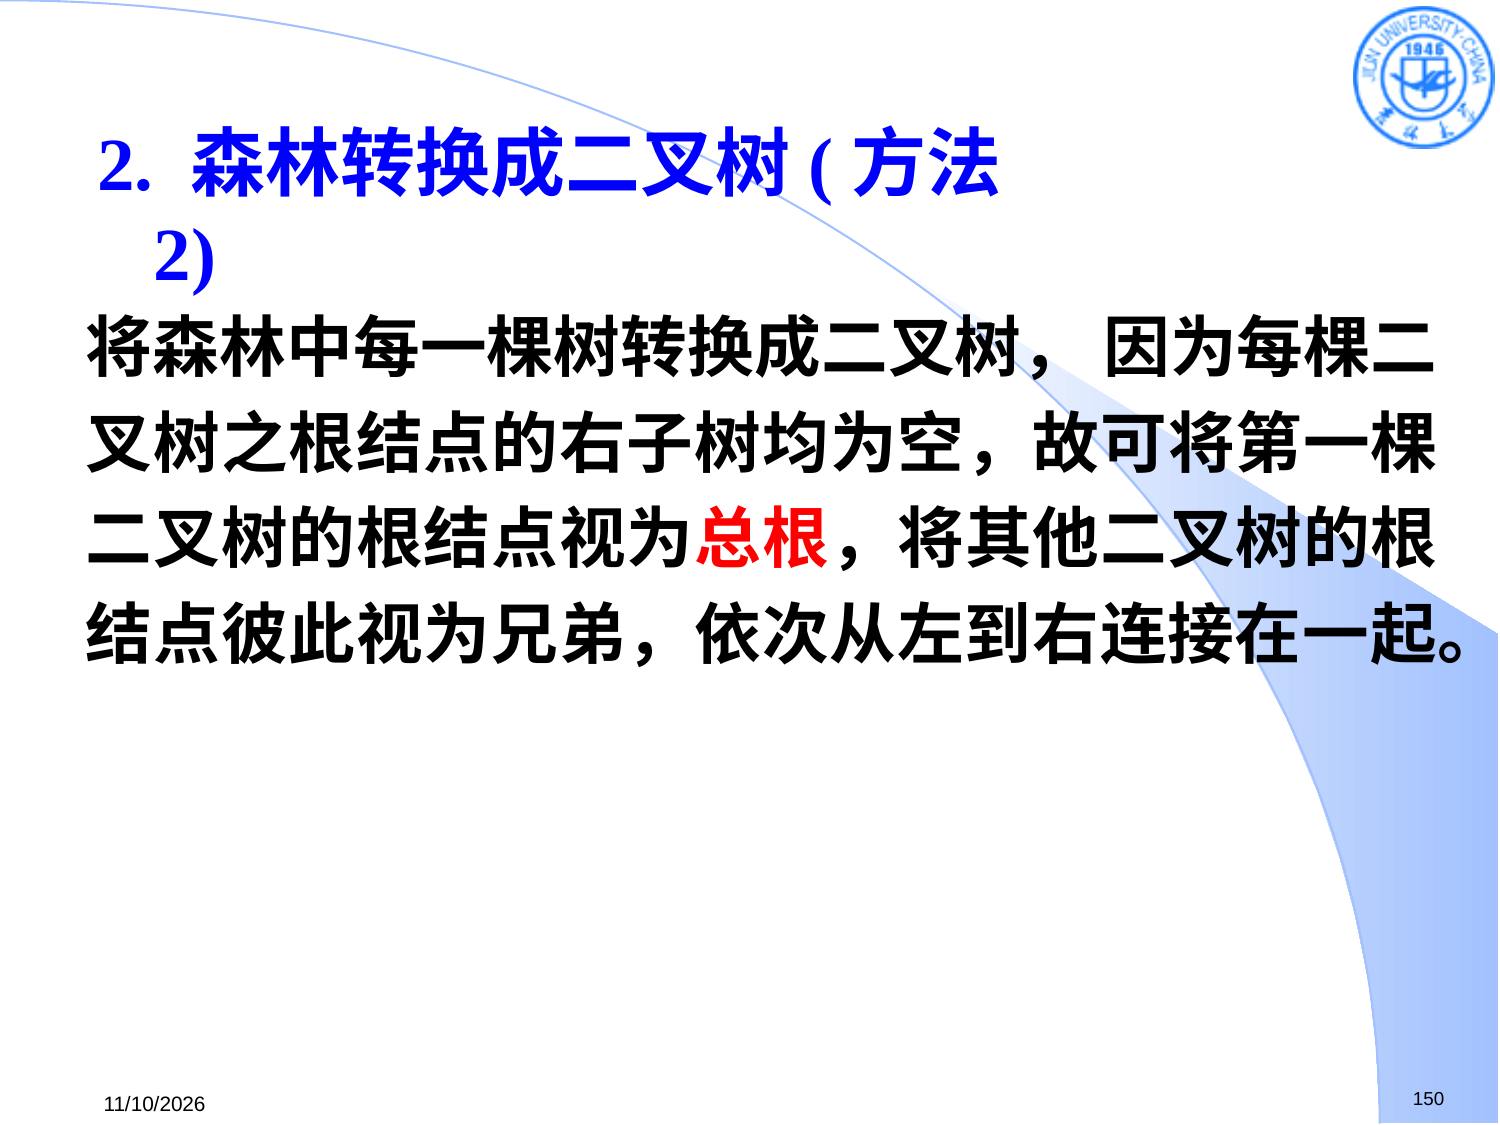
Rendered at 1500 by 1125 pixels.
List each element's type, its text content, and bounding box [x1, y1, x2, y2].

picture [1353, 6, 1495, 149]
list 将森林中每一棵树转换成二叉树， 因为每棵二叉树之根结点的右子树均为空，故可将第一棵二叉树的根结点视为总根，将其他二叉树的根结点彼此视为兄弟，依次从左到右连接在一起。 [70, 280, 1453, 817]
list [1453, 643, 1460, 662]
text_box 2. 森林转换成二叉树(方法2) [82, 107, 1046, 303]
